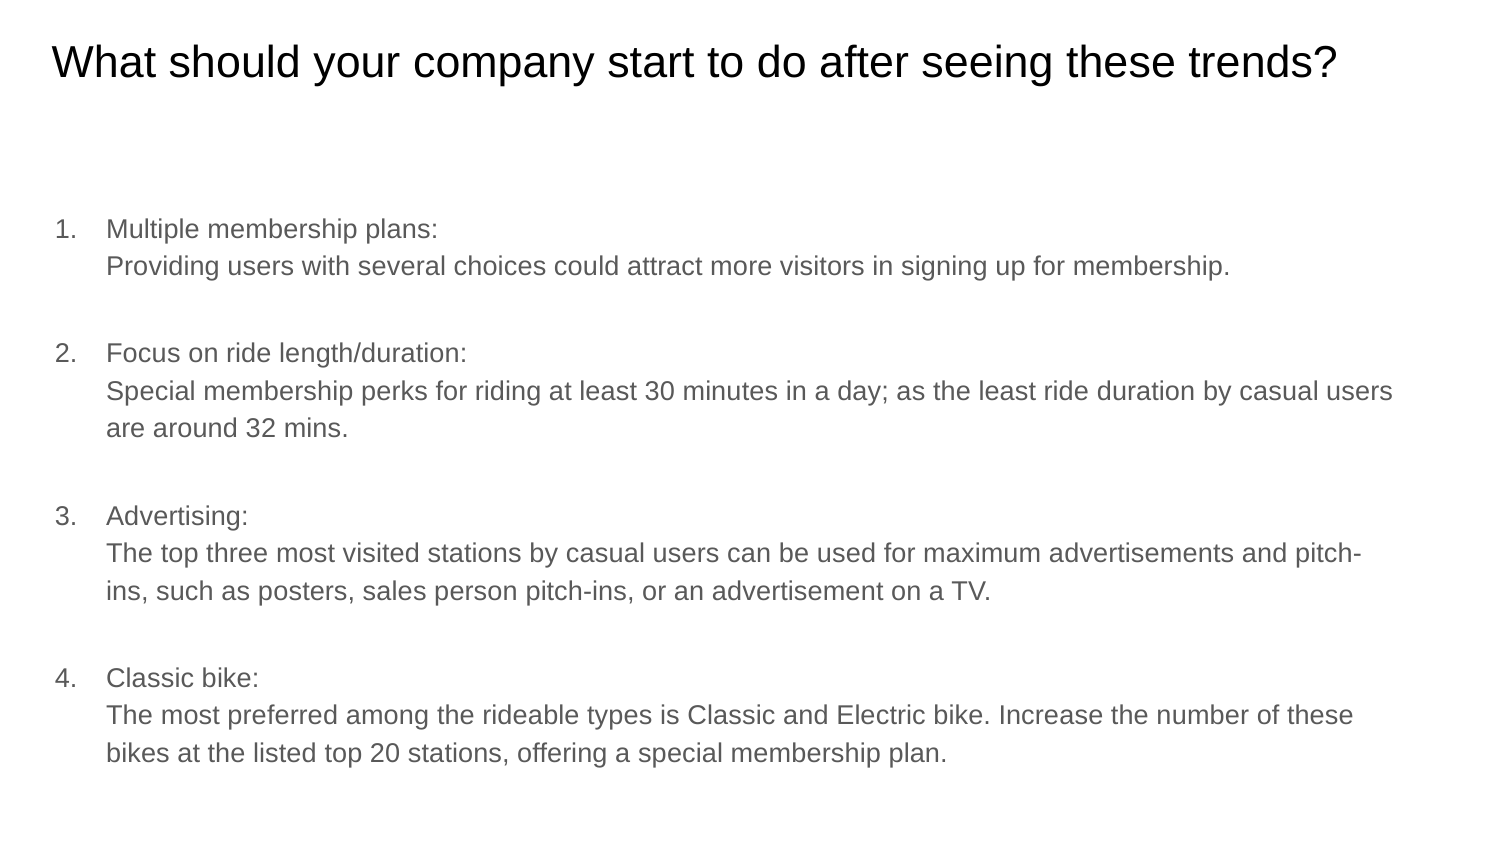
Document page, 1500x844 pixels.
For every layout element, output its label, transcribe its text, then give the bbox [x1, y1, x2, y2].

title What should your company start to do after seeing these trends? [36, 17, 1435, 146]
list Multiple membership plans: Providing users with several choices could attract more visitors in signing up for membership. Focus on ride length/duration: Special membership perks for riding at least 30 minutes in a day; as the least ride duration by casual users are around 32 mins. Advertising: The top three most visited stations by casual users can be used for maximum advertisements and pitch-ins, such as posters, sales person pitch-ins, or an advertisement on a TV. Classic bike: The most preferred among the rideable types is Classic and Electric bike. Increase the number of these bikes at the listed top 20 stations, offering a special membership plan. [15, 191, 1414, 797]
